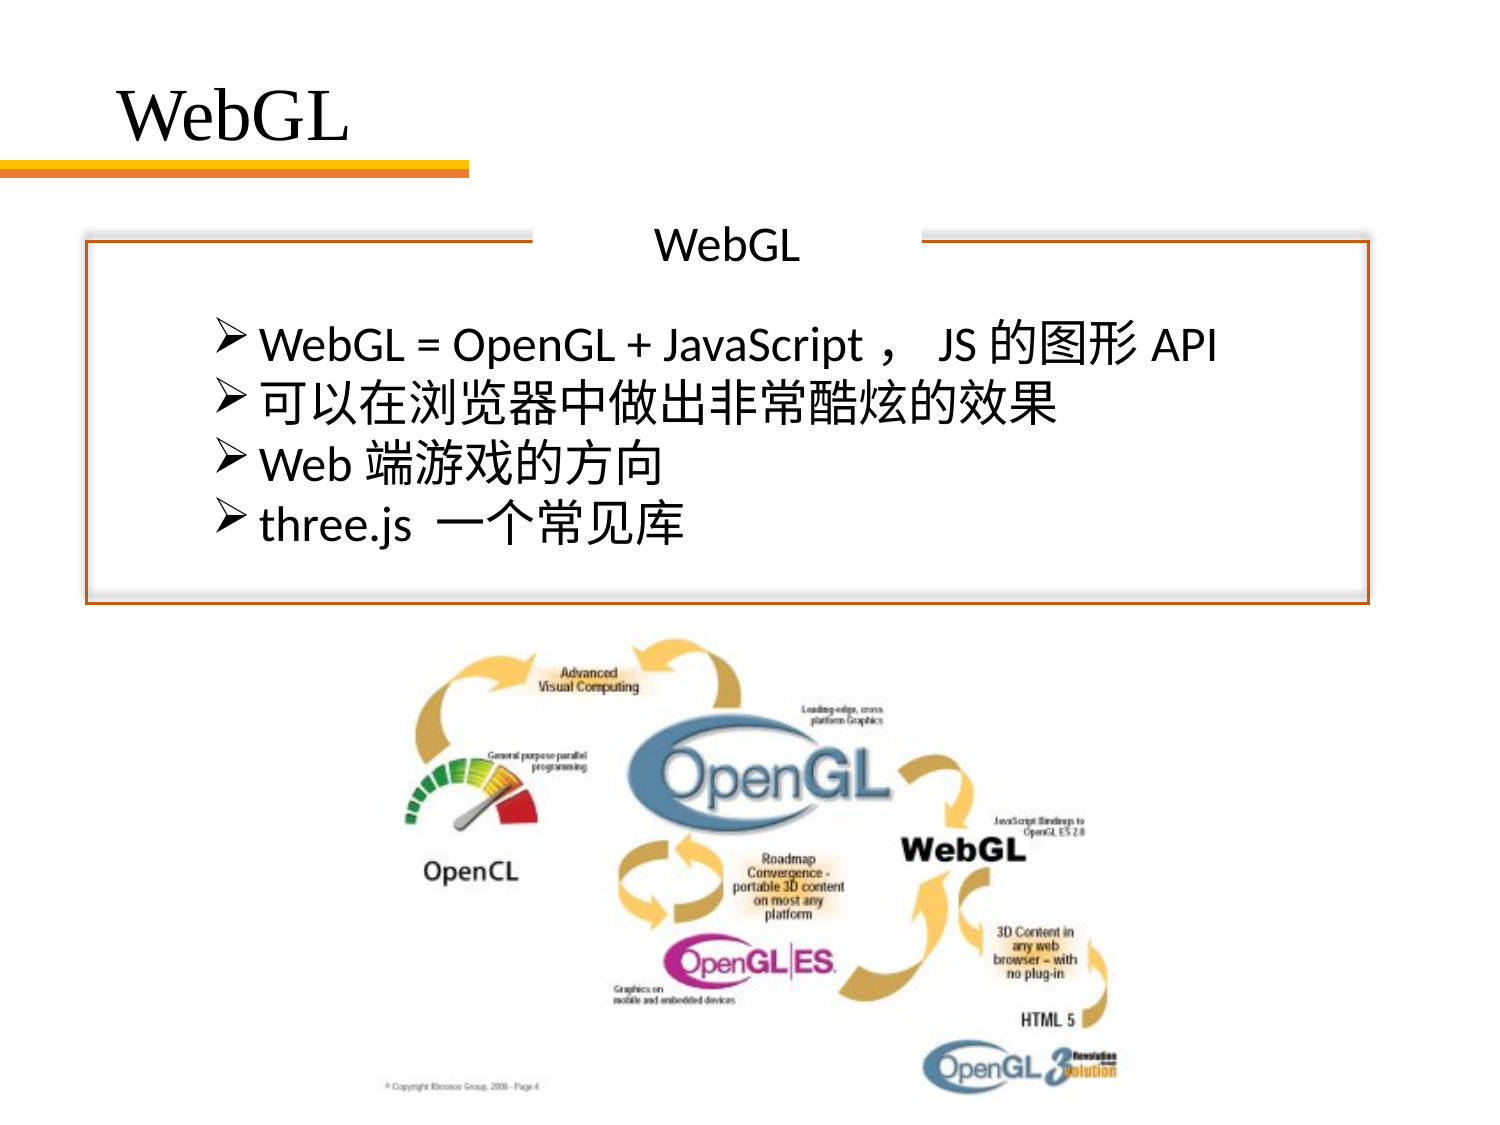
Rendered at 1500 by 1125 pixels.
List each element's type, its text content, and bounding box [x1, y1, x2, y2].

text_box [85, 241, 1369, 604]
text_box WebGL [532, 203, 922, 279]
text_box WebGL = OpenGL + JavaScript，JS的图形API 可以在浏览器中做出非常酷炫的效果 Web端游戏的方向 three.js 一个常见库 [197, 304, 1267, 559]
picture [308, 628, 1180, 1107]
title WebGL [0, 62, 469, 170]
